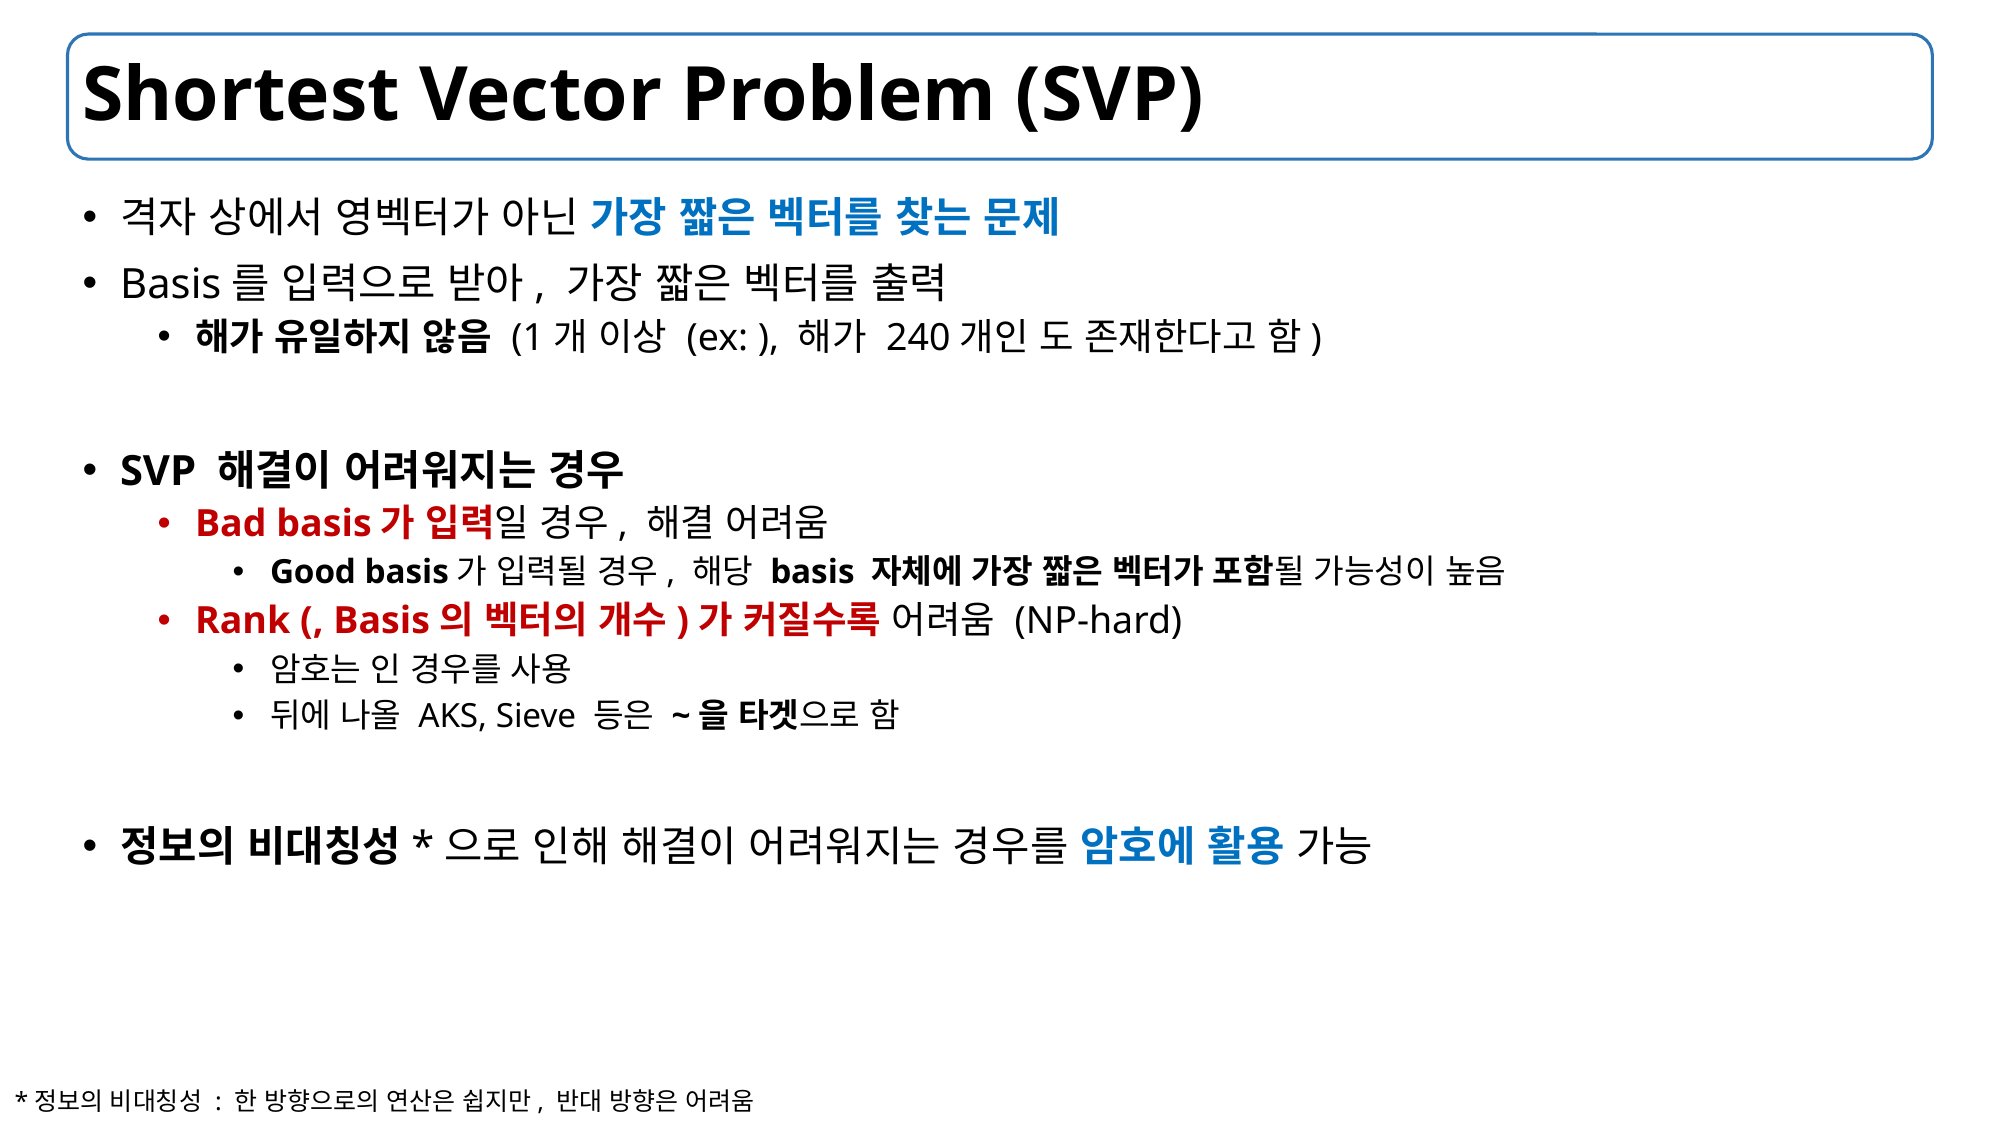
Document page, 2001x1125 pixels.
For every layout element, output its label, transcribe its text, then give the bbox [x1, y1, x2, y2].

title Shortest Vector Problem (SVP) [67, 34, 1933, 160]
text_box *정보의 비대칭성 : 한 방향으로의 연산은 쉽지만, 반대 방향은 어려움 [0, 1078, 1000, 1124]
